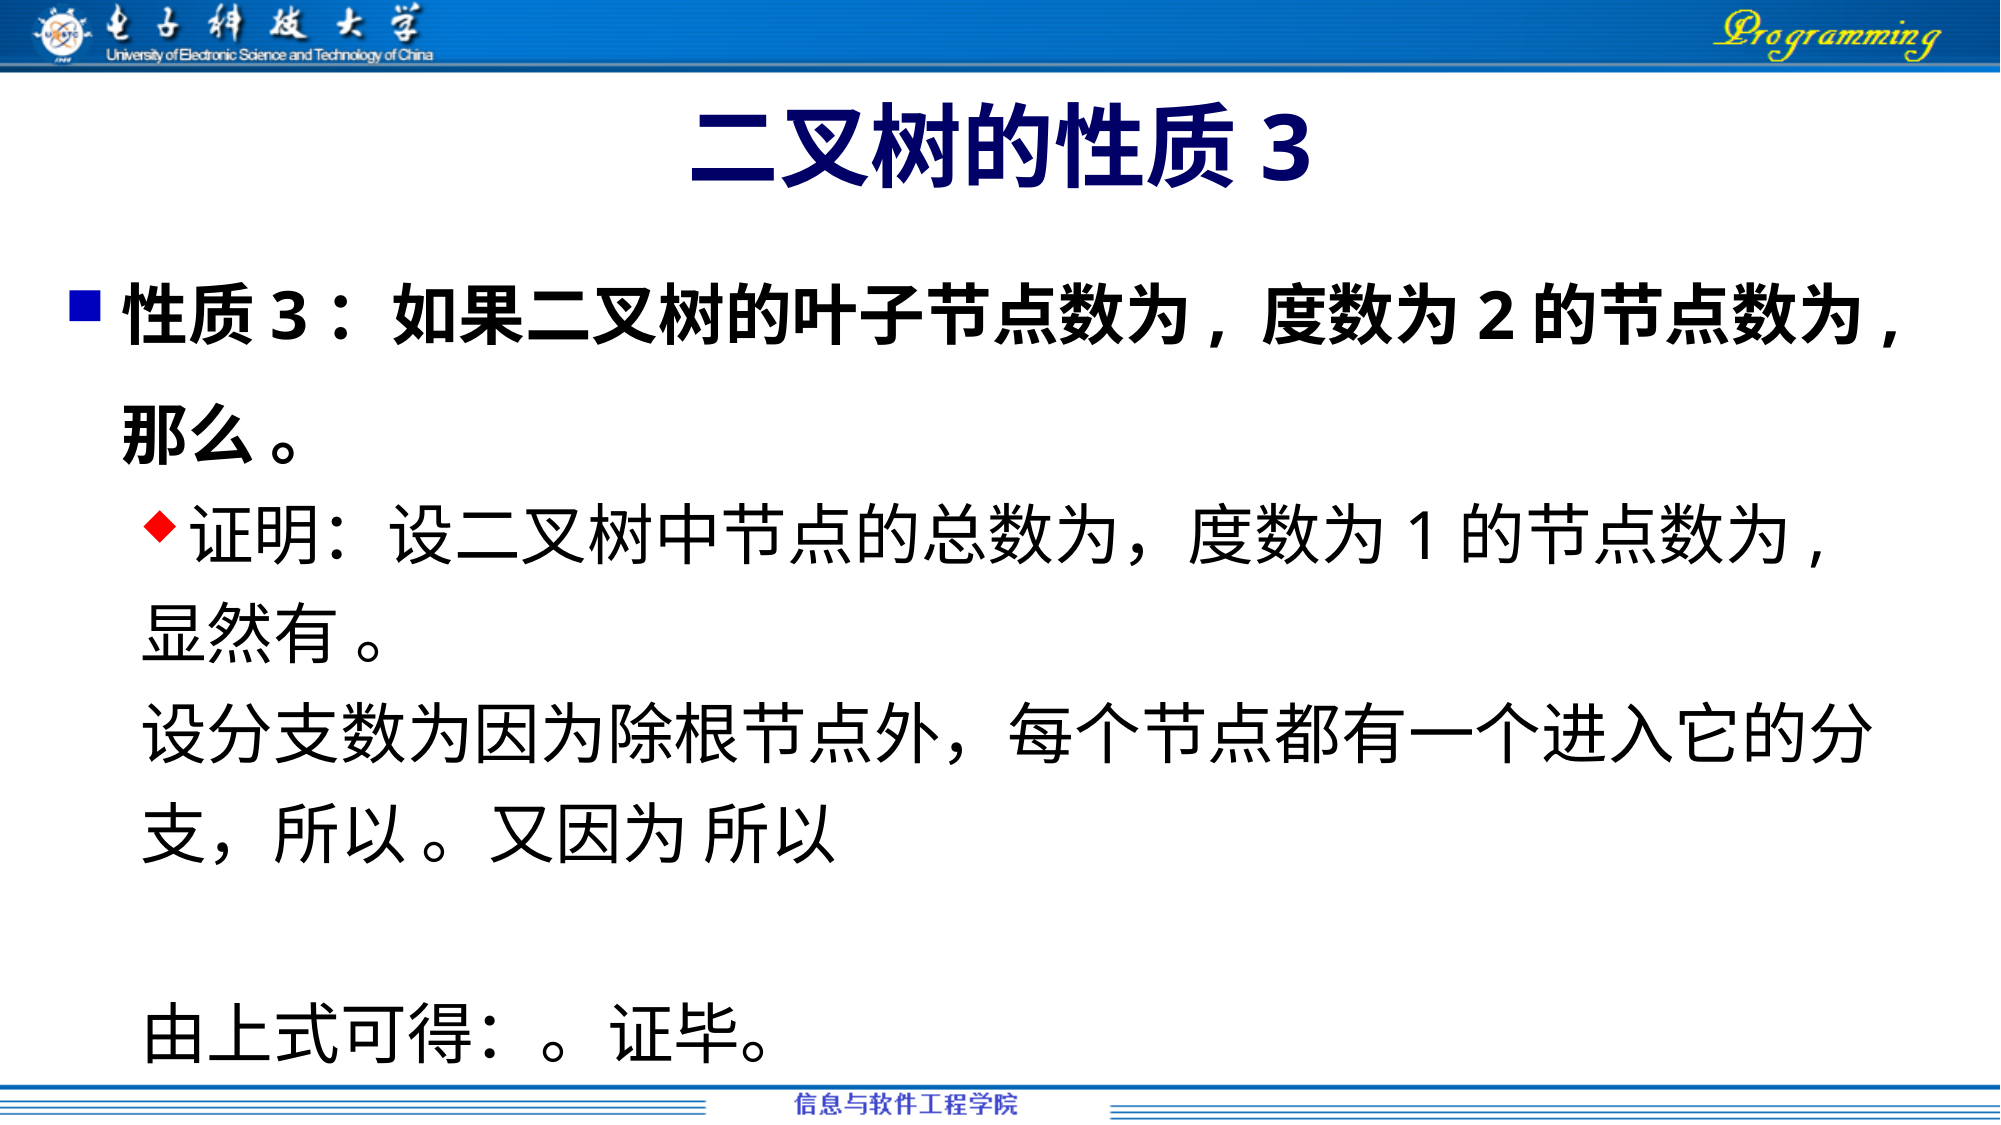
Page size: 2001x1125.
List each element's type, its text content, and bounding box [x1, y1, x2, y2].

title 二叉树的性质3 [150, 87, 1850, 200]
picture [0, 0, 2000, 1125]
